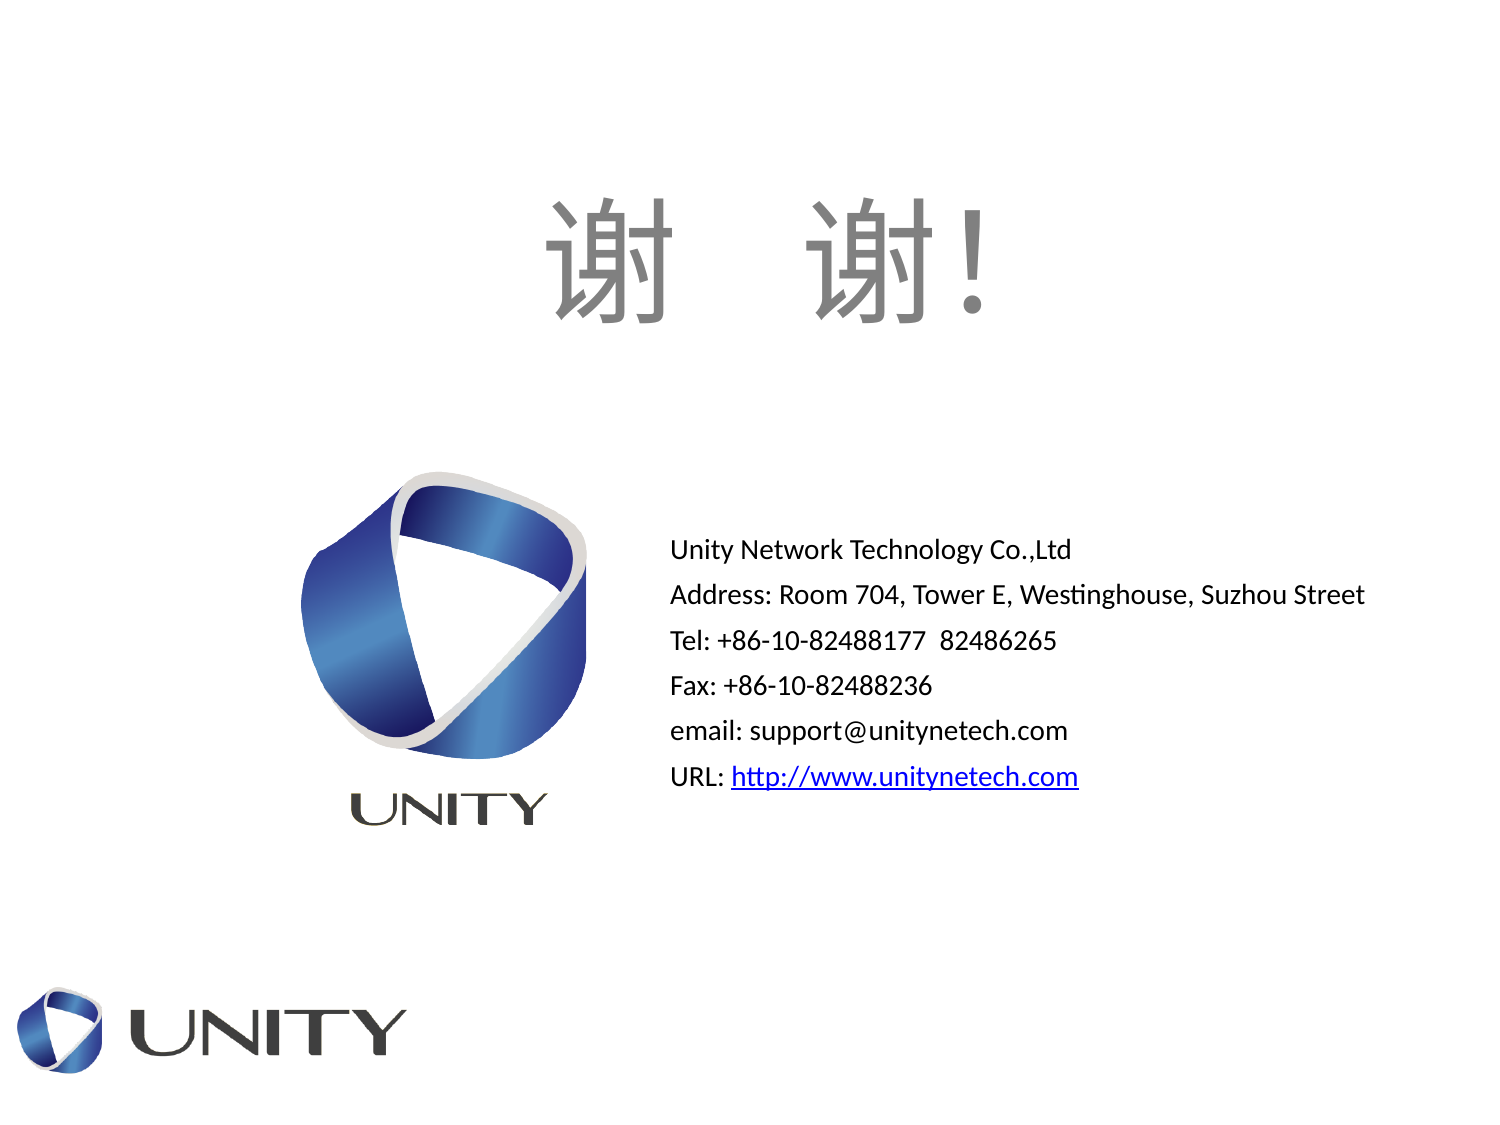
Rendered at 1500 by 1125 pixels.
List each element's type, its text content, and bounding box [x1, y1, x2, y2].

text_box 谢 谢！ [525, 168, 1080, 349]
picture [17, 987, 408, 1077]
text_box Unity Network Technology Co.,Ltd Address: Room 704, Tower E, Westinghouse, Suzhou Street Tel: +86-10-82488177 82486265 Fax: +86-10-82488236 email: support@unitynetech.com URL: http://www.unitynetech.com [655, 512, 1412, 845]
text_box [111, 140, 1387, 382]
picture [300, 471, 587, 841]
